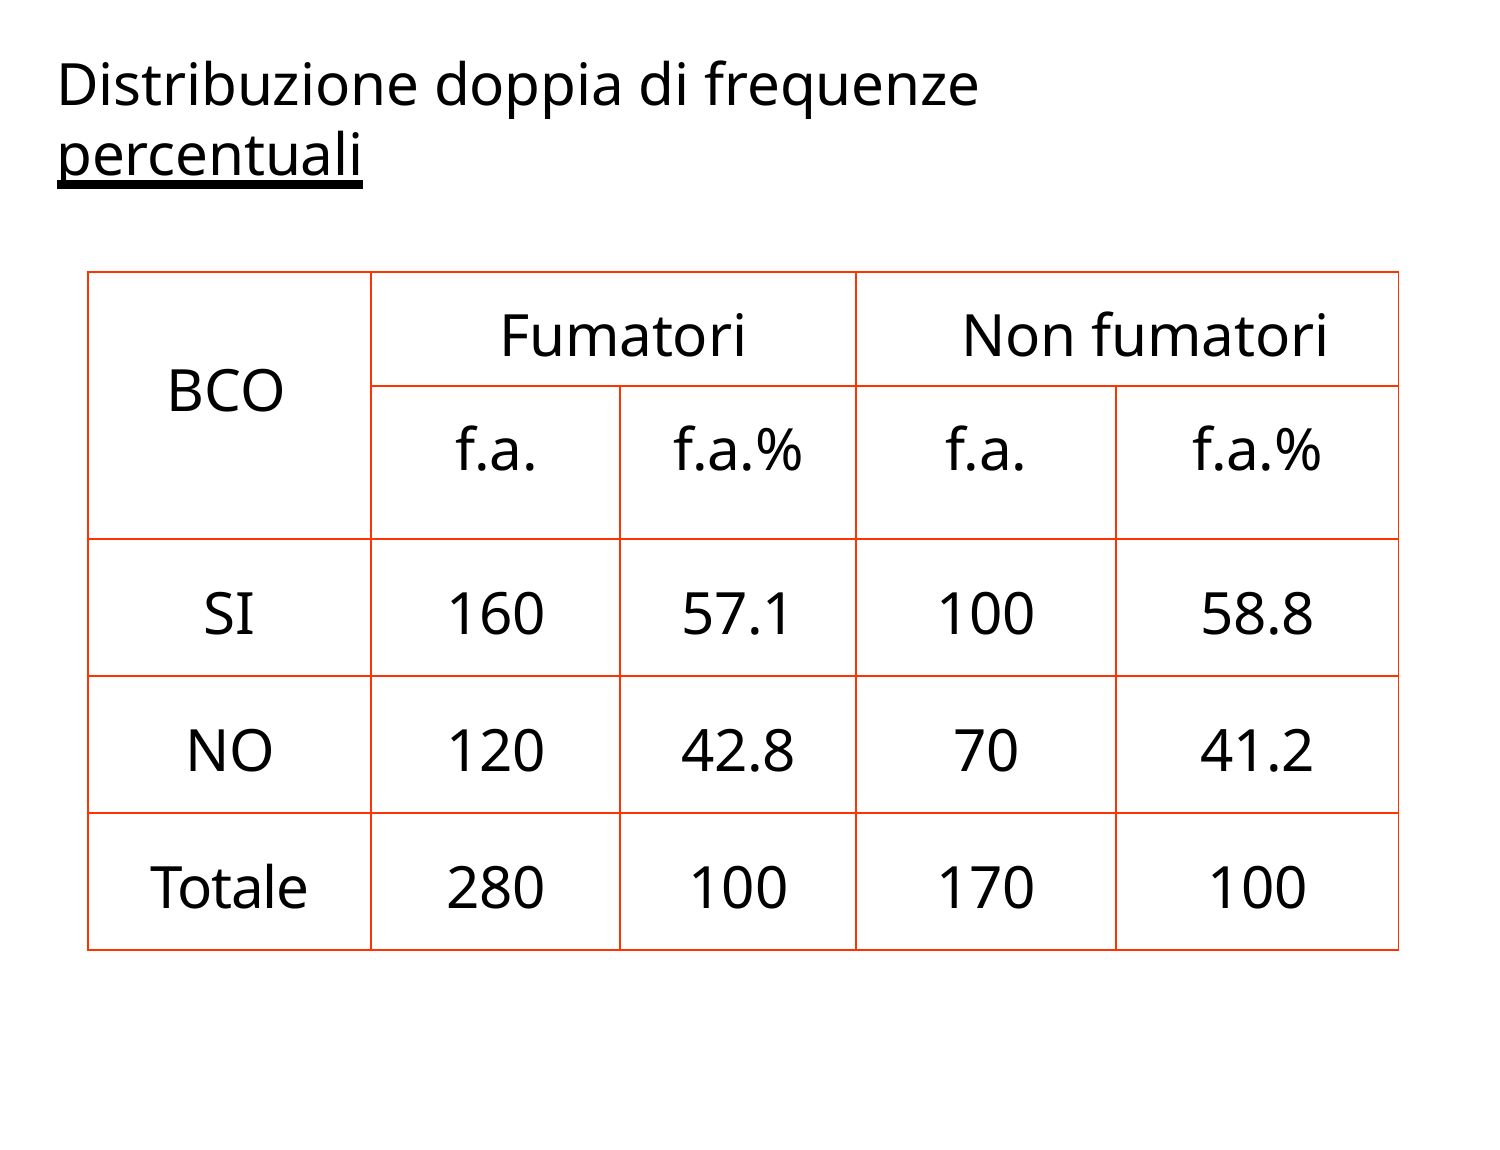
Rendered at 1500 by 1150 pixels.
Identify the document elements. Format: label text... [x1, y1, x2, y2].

table_cell 100 [621, 814, 855, 949]
table_cell 280 [372, 814, 619, 949]
table_header Non fumatori [857, 273, 1398, 385]
title Distribuzione doppia di frequenze percentuali [54, 45, 1225, 240]
table_cell 170 [857, 814, 1115, 949]
table_cell 57.1 [621, 540, 855, 675]
table_cell f.a.% [1117, 387, 1398, 538]
table_header Fumatori [372, 273, 855, 385]
table_cell 58.8 [1117, 540, 1398, 675]
table_cell 100 [857, 540, 1115, 675]
table_cell NO [89, 677, 370, 812]
table_cell Totale [89, 814, 370, 949]
table_cell 42.8 [621, 677, 855, 812]
table_cell f.a.% [621, 387, 855, 538]
table_cell 160 [372, 540, 619, 675]
table_cell 120 [372, 677, 619, 812]
table_cell SI [89, 540, 370, 675]
table_cell f.a. [372, 387, 619, 538]
table_cell f.a. [857, 387, 1115, 538]
table_cell 41.2 [1117, 677, 1398, 812]
table_header BCO [89, 273, 370, 538]
table_cell 70 [857, 677, 1115, 812]
table_cell 100 [1117, 814, 1398, 949]
